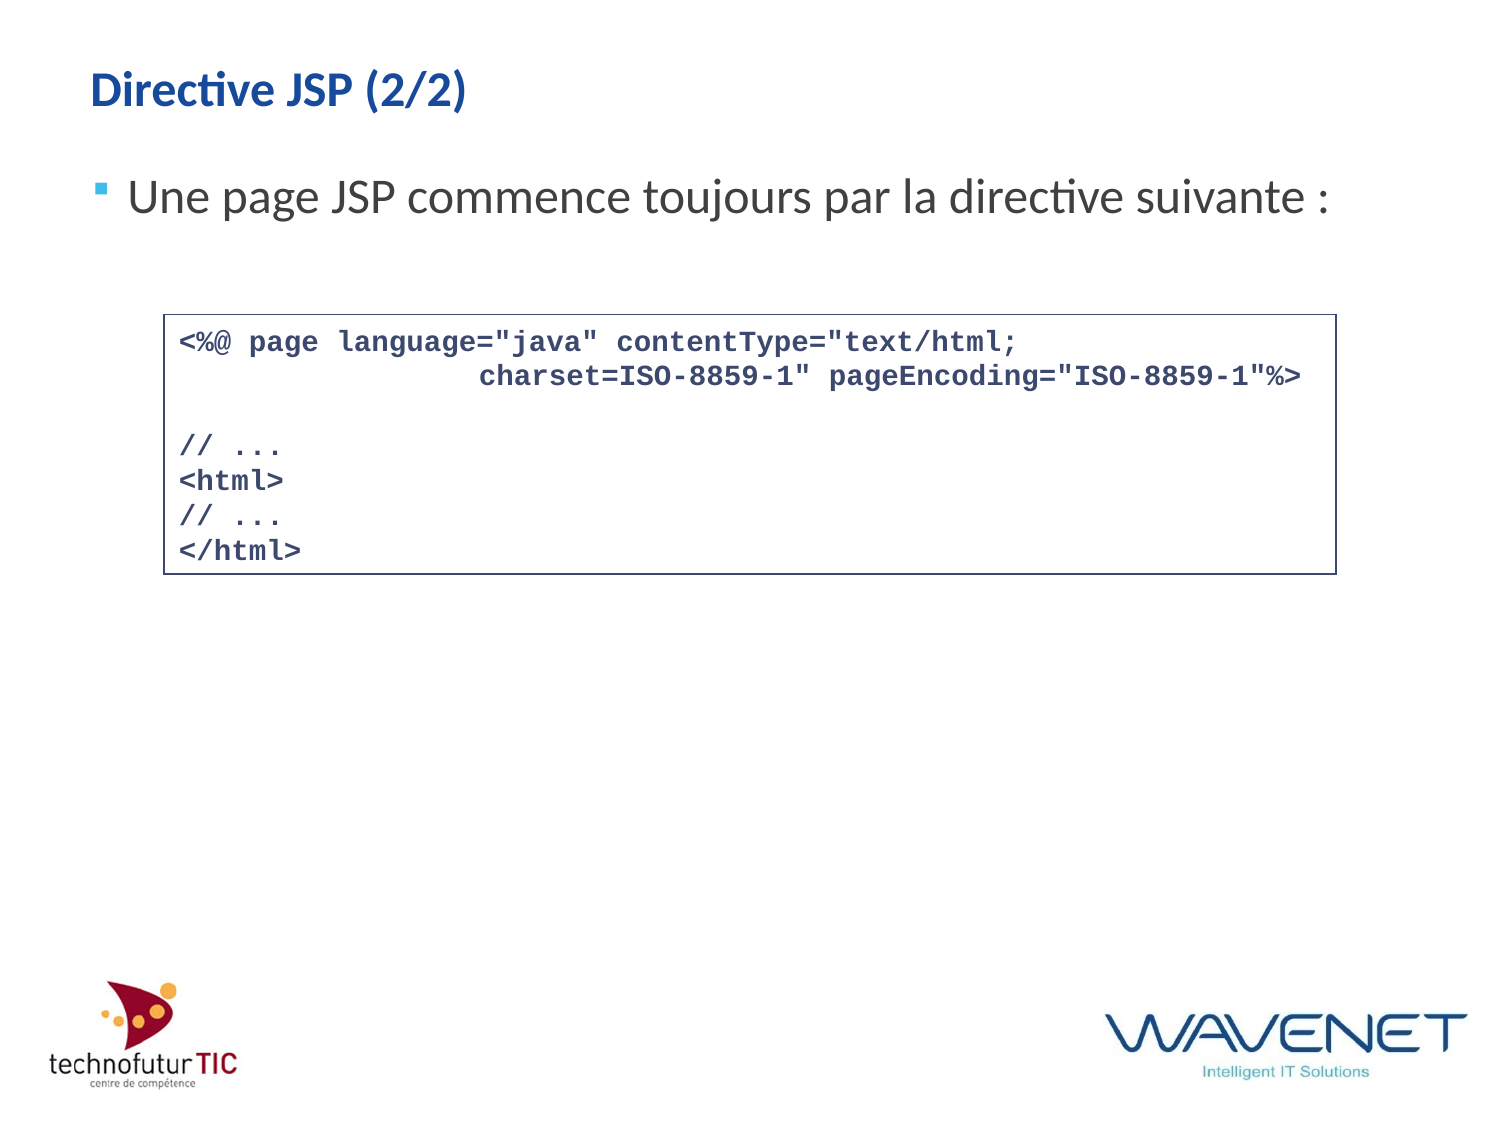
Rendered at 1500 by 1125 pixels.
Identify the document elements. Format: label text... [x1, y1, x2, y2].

title Directive JSP (2/2) [72, 47, 1426, 145]
list Une page JSP commence toujours par la directive suivante : [74, 155, 1426, 970]
text_box <%@ page language="java" contentType="text/html; charset=ISO-8859-1" pageEncoding="ISO-8859-1"%> // ... <html> // ... </html> [163, 314, 1336, 574]
picture [1103, 1012, 1469, 1081]
picture [41, 970, 245, 1094]
